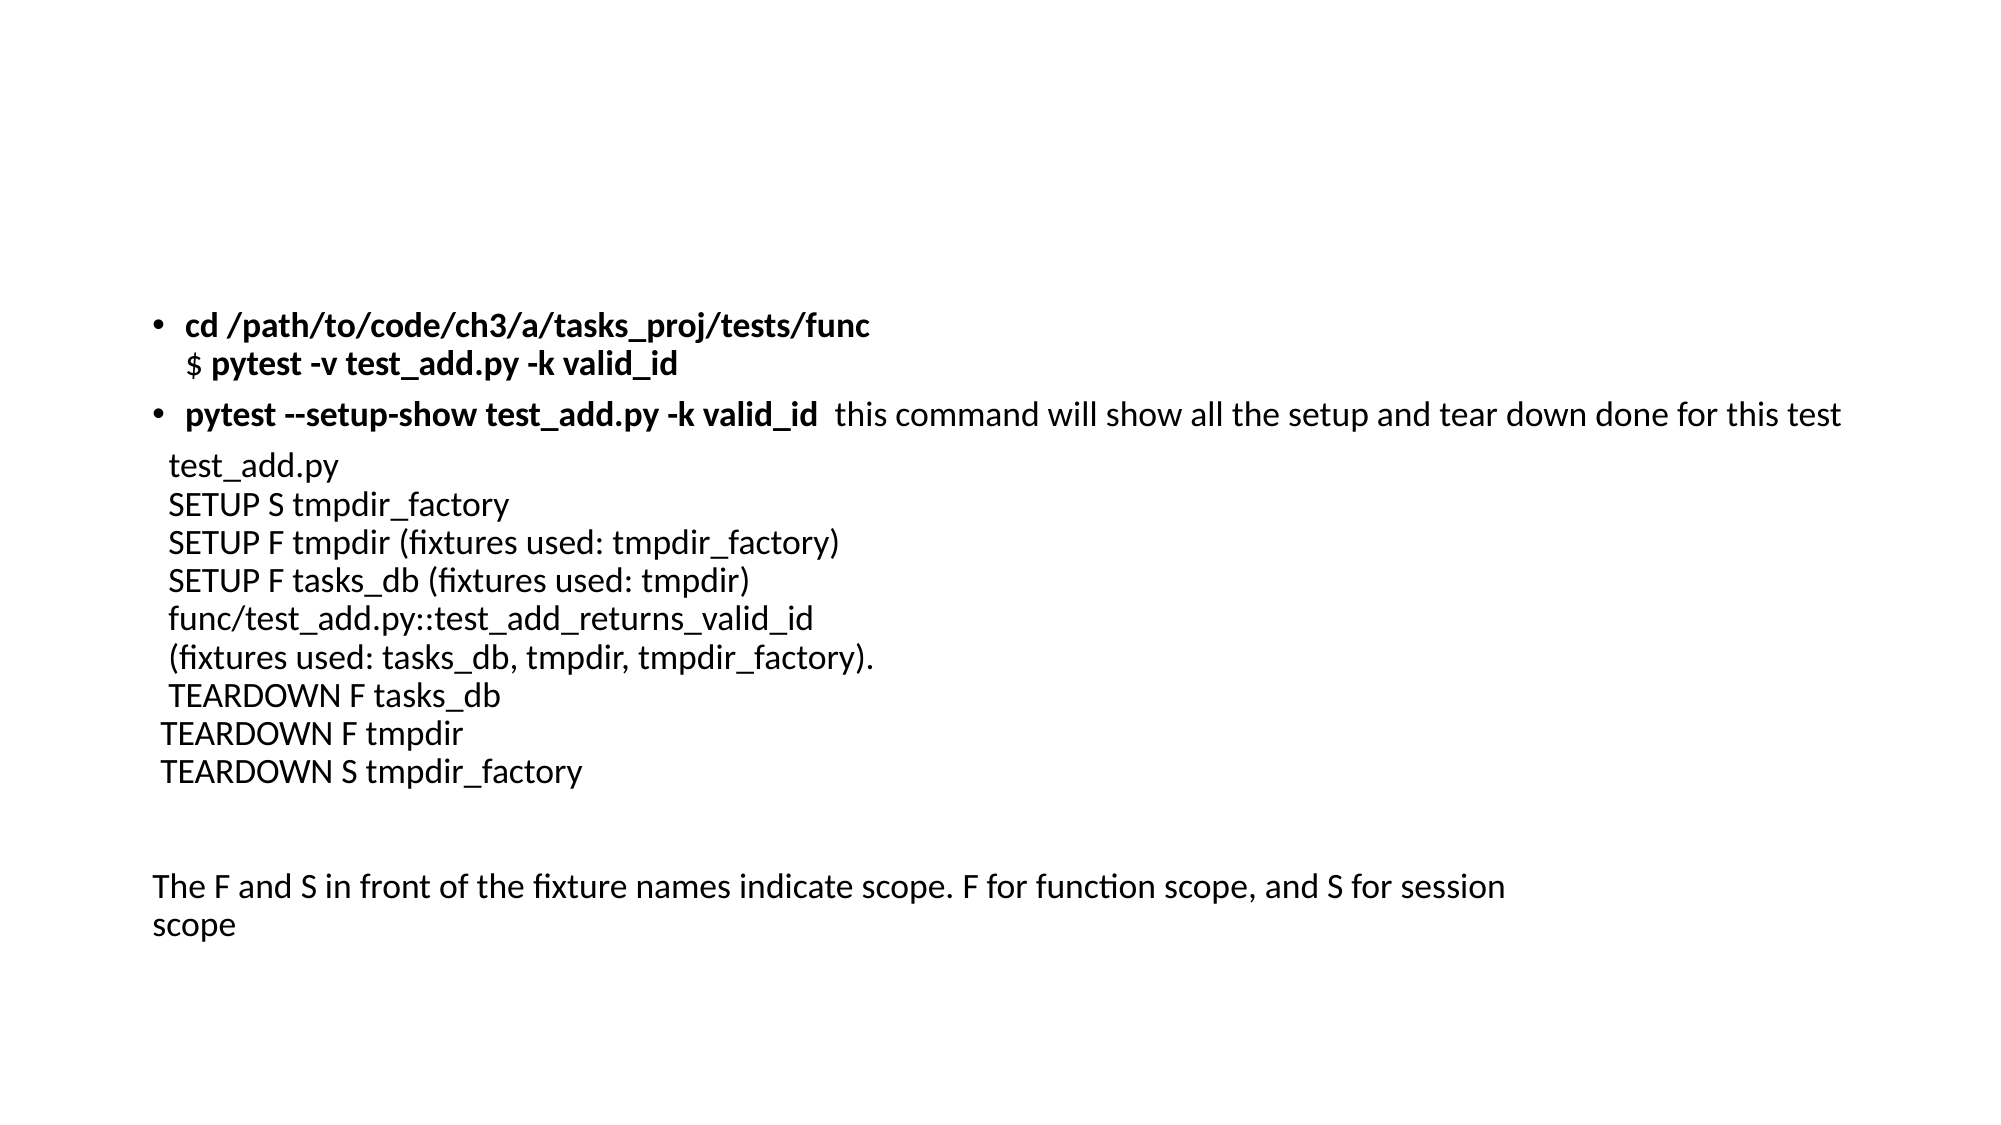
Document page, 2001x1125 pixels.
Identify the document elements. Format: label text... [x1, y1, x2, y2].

list cd​​ ​​/path/to/code/ch3/a/tasks_proj/tests/func​ ​$ ​​pytest​​ ​​-v​​ ​​test_add.py​​ ​​-k​​ ​​valid_id ​​pytest​​ ​​--setup-show​​ ​​test_add.py​​ ​​-k​​ ​​valid_id this command will show all the setup and tear down done for this test test_add.py ​ SETUP S tmpdir_factory ​ SETUP F tmpdir (fixtures used: tmpdir_factory) ​ SETUP F tasks_db (fixtures used: tmpdir) ​ func/test_add.py::test_add_returns_valid_id ​ (fixtures used: tasks_db, tmpdir, tmpdir_factory). ​ TEARDOWN F tasks_db ​ TEARDOWN F tmpdir ​ TEARDOWN S tmpdir_factory The F and S in front of the fixture names indicate scope. F for function scope, and S for session scope [137, 299, 1863, 1014]
